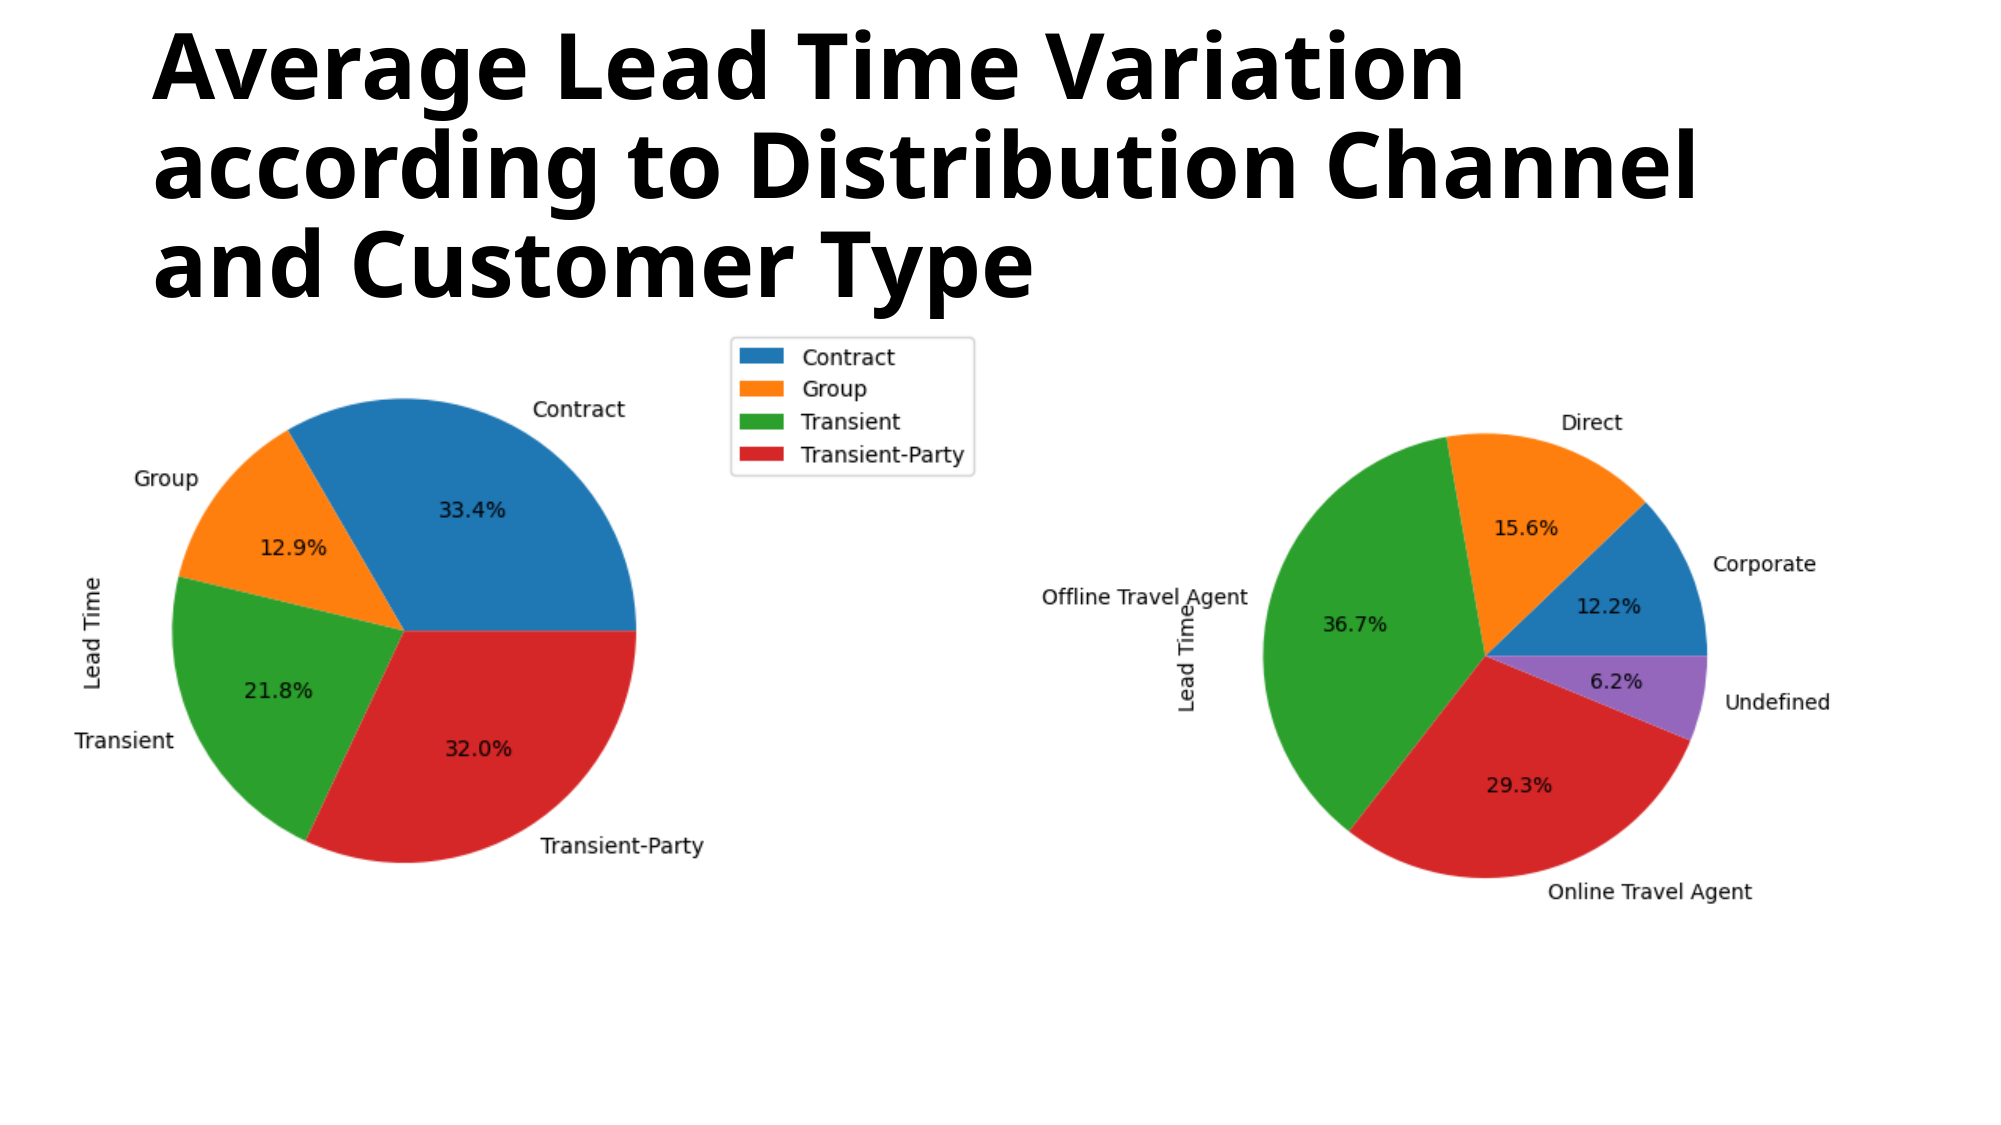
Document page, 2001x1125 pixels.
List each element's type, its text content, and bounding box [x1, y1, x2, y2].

title Average Lead Time Variation according to Distribution Channel and Customer Type [137, 59, 1863, 278]
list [1027, 364, 1847, 949]
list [59, 323, 988, 938]
